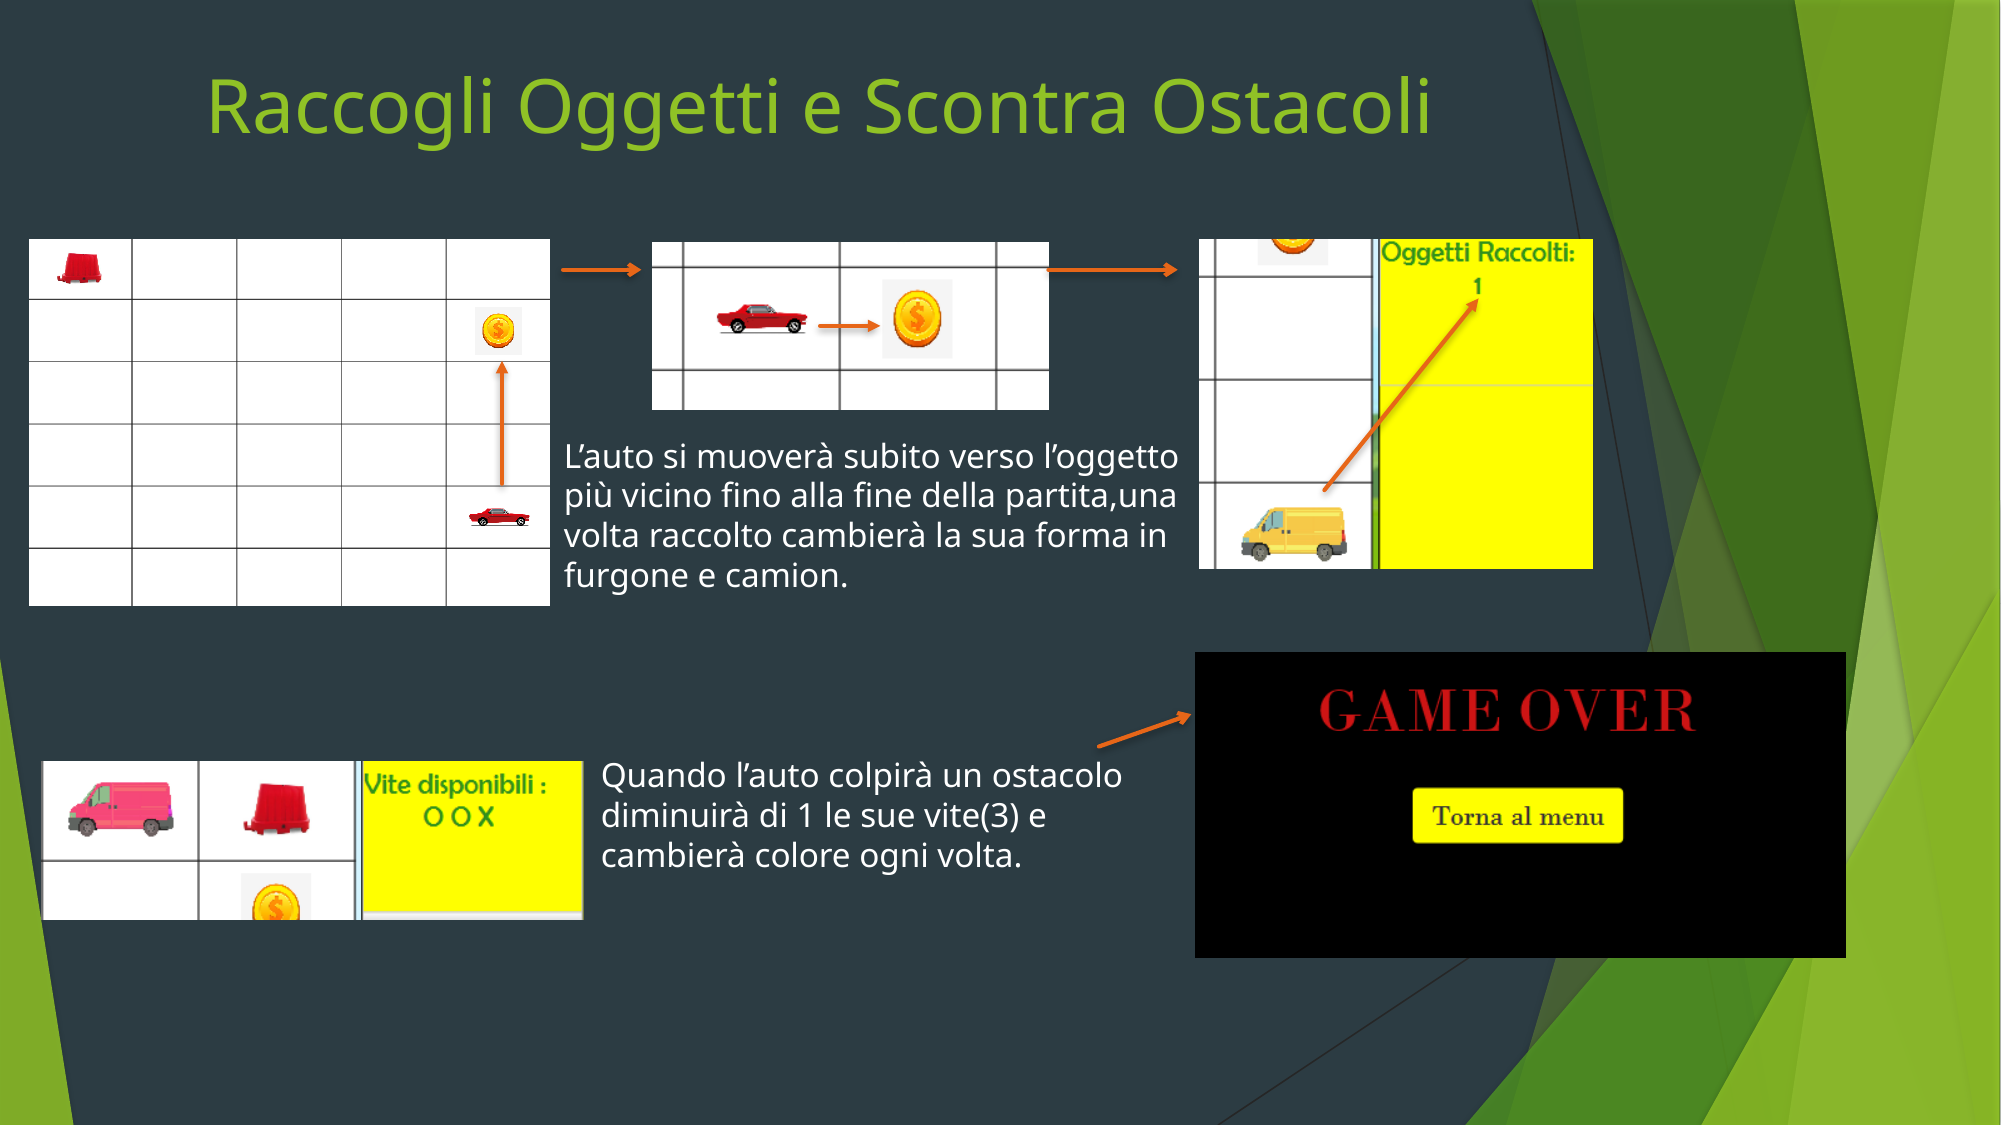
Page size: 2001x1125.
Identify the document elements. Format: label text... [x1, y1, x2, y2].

picture [40, 761, 585, 920]
picture [1195, 652, 1847, 959]
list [651, 241, 1049, 411]
text_box Quando l’auto colpirà un ostacolo diminuirà di 1 le sue vite(3) e cambierà colore ogni volta. [586, 746, 1190, 881]
text_box L’auto si muoverà subito verso l’oggetto più vicino fino alla fine della partita,una volta raccolto cambierà la sua forma in furgone e camion. [554, 427, 1241, 602]
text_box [1098, 713, 1192, 747]
picture [28, 238, 550, 607]
title Raccogli Oggetti e Scontra Ostacoli [115, 51, 1526, 268]
picture [1198, 238, 1593, 569]
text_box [1323, 297, 1479, 491]
